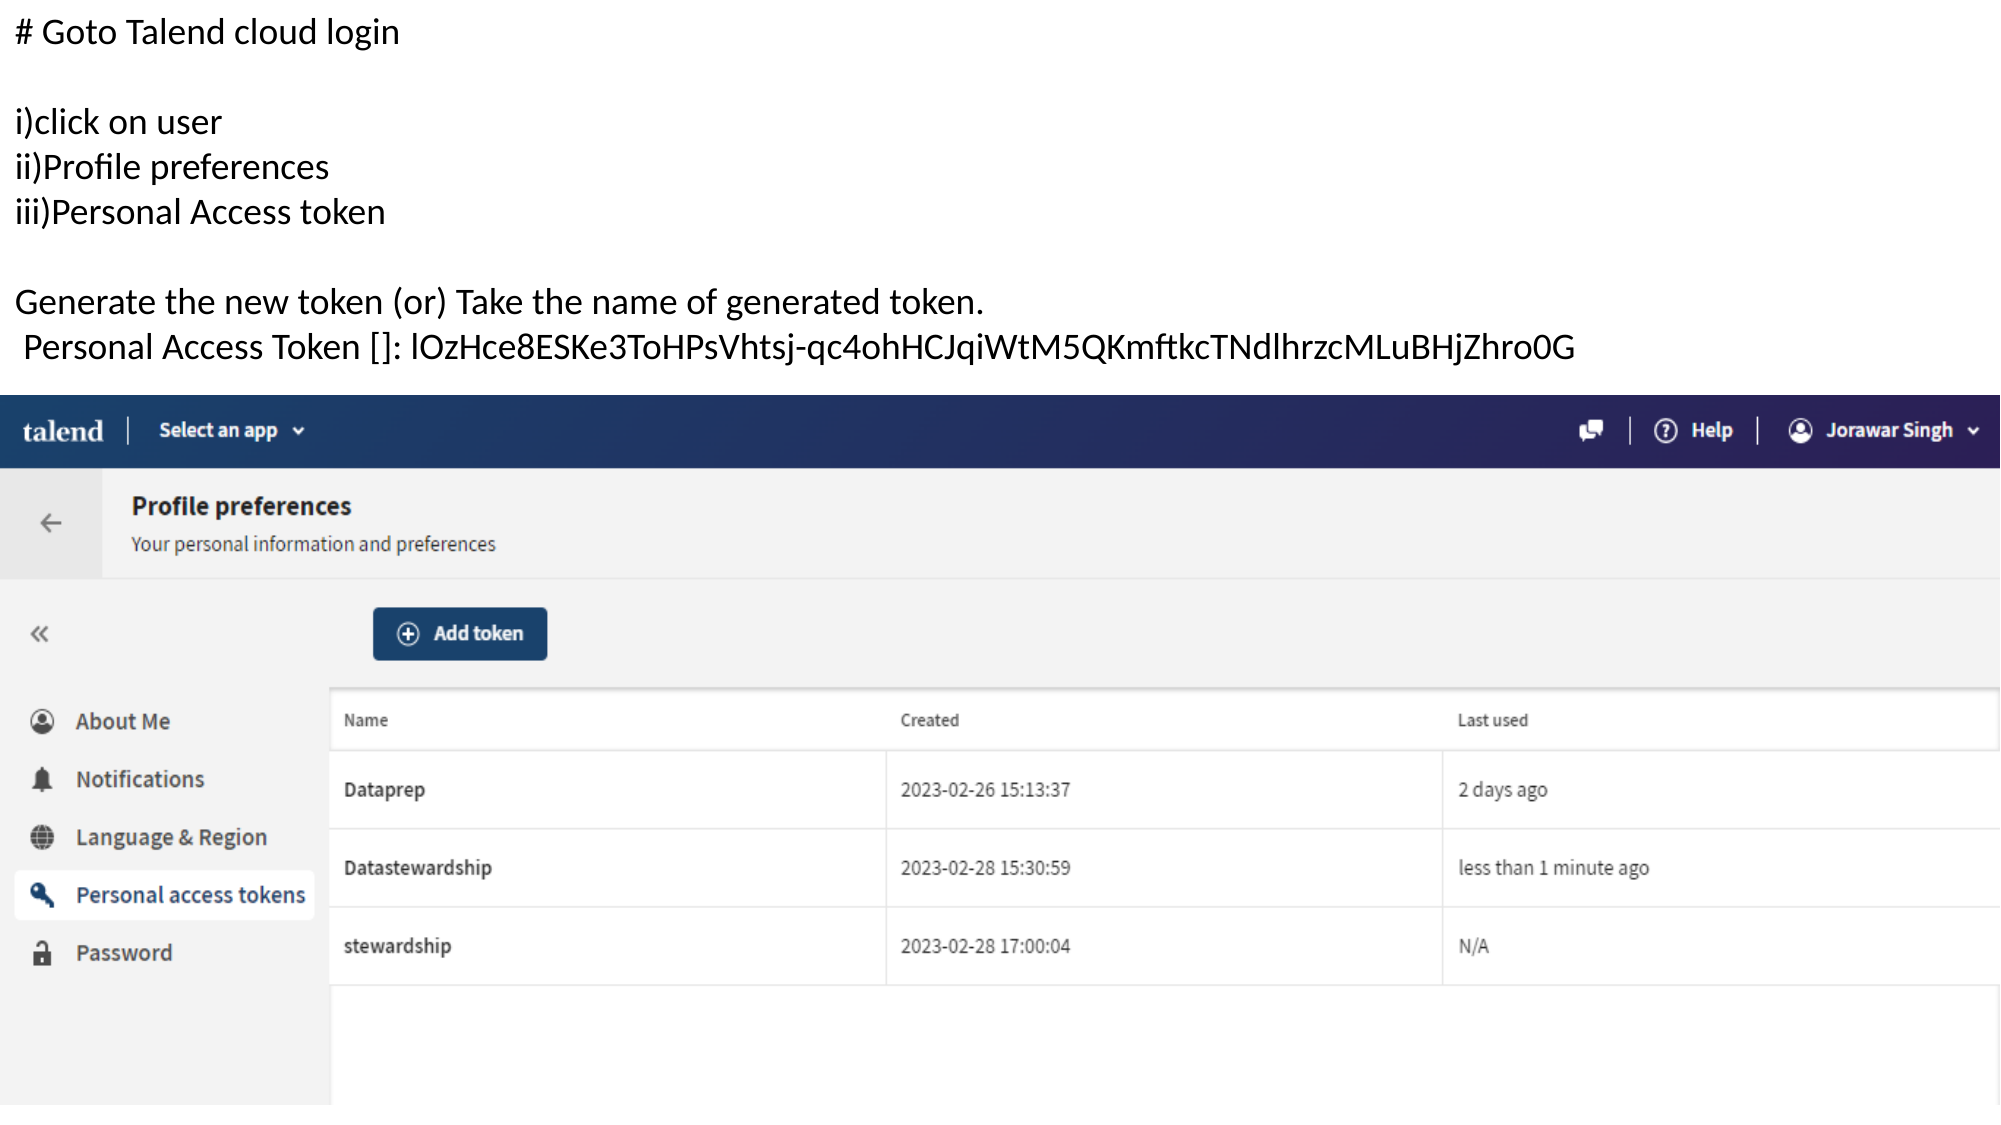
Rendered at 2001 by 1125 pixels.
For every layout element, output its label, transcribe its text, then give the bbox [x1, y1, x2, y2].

picture [0, 395, 2000, 1105]
text_box # Goto Talend cloud login i)click on user ii)Profile preferences iii)Personal Access token Generate the new token (or) Take the name of generated token. Personal Access Token []: lOzHce8ESKe3ToHPsVhtsj-qc4ohHCJqiWtM5QKmftkcTNdlhrzcMLuBHjZhro0G [0, 0, 2000, 375]
